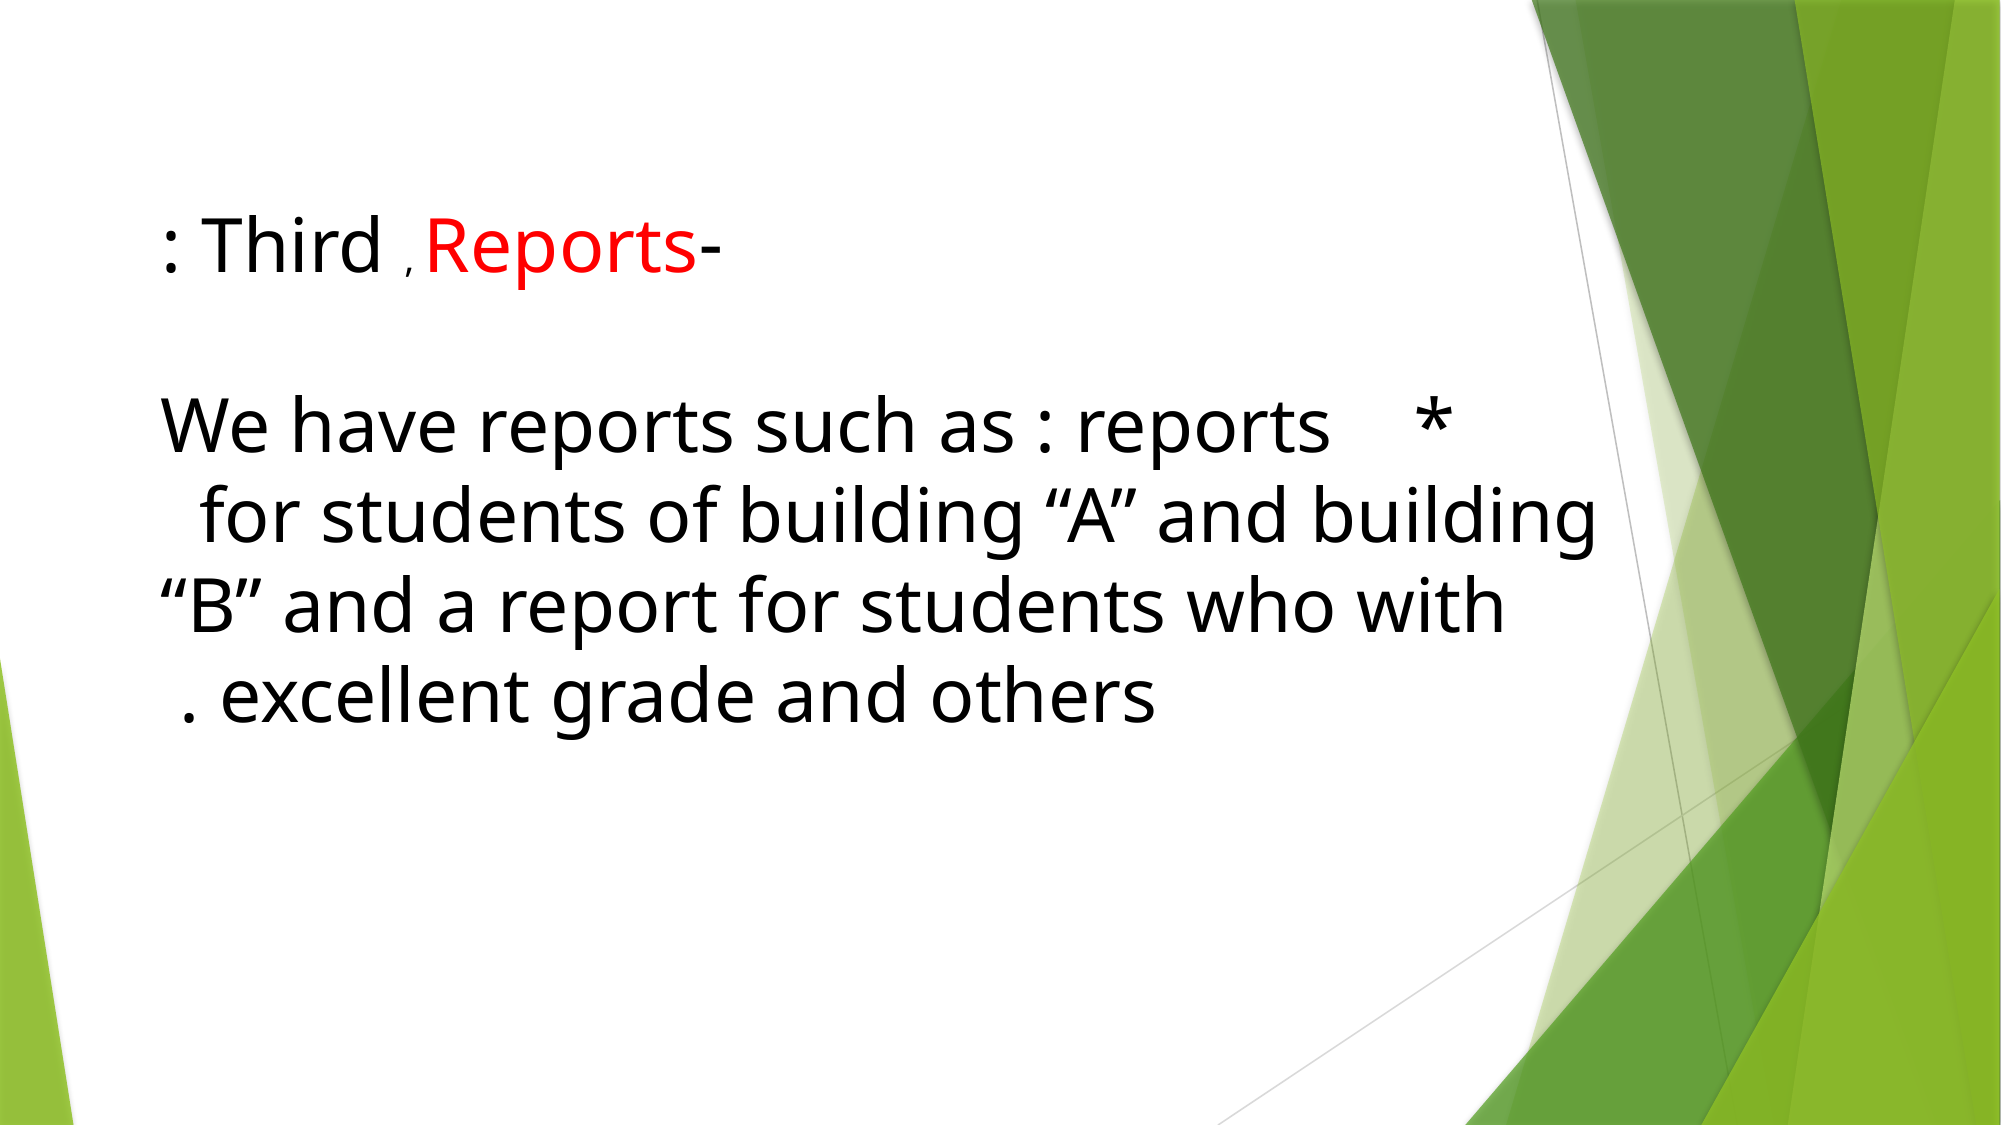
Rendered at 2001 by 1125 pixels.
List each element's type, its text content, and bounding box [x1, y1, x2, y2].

text_box -Third , Reports : * We have reports such as : reports for students of building “A” and building “B” and a report for students who with excellent grade and others . [145, 190, 1680, 1125]
